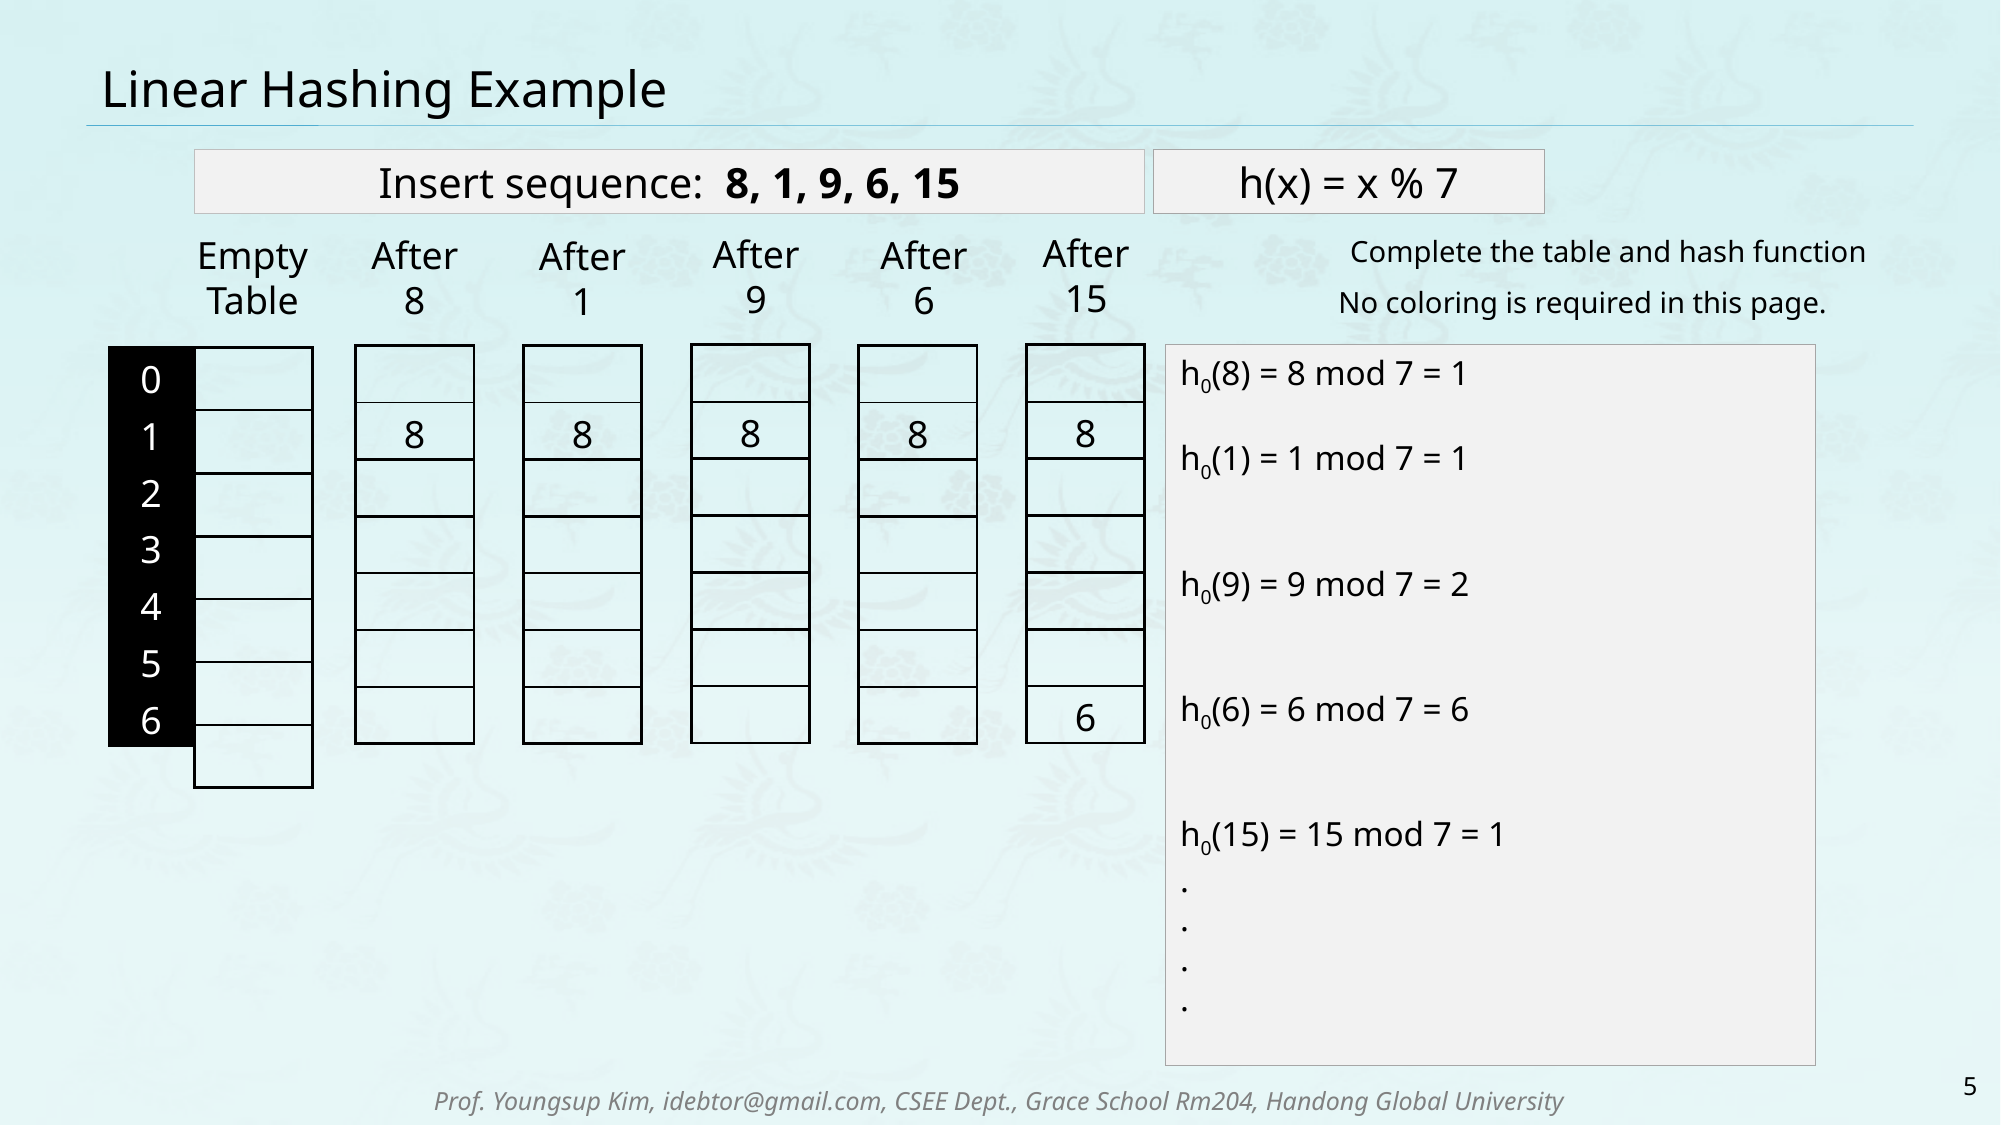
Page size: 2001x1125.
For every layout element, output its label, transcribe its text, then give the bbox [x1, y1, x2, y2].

table_cell 8 [693, 403, 808, 457]
table_header [860, 347, 976, 402]
table_cell [196, 663, 311, 724]
table_cell [357, 461, 473, 515]
table_cell 1 [111, 405, 191, 460]
table_cell [357, 631, 473, 686]
table_header [525, 347, 640, 402]
table_cell [693, 631, 808, 685]
text_box After 8 [356, 224, 474, 330]
slide_number 5 [1816, 1057, 1993, 1118]
table_cell [860, 518, 976, 572]
table_cell [196, 411, 311, 472]
table_cell [196, 600, 311, 661]
title Linear Hashing Example [86, 50, 1914, 126]
text_box Complete the table and hash function [1335, 226, 1882, 276]
table_cell [196, 538, 311, 598]
table_header 0 [111, 349, 191, 403]
table_cell [693, 687, 808, 742]
text_box h(x) = x % 7 [1153, 149, 1545, 214]
table_cell [693, 517, 808, 571]
table_cell 4 [111, 576, 191, 630]
table_cell 6 [1028, 687, 1143, 742]
table_header [693, 346, 808, 401]
table_cell [1028, 460, 1143, 514]
table_cell [1028, 517, 1143, 571]
table_header [1028, 346, 1143, 401]
table_cell [196, 726, 311, 786]
table_cell [525, 461, 640, 515]
table_cell [357, 518, 473, 572]
text_box After 9 [697, 223, 815, 329]
table_cell 5 [111, 633, 191, 688]
table_cell 8 [860, 403, 976, 458]
text_box After 15 [1027, 222, 1145, 328]
table_cell [860, 574, 976, 629]
table_cell [693, 460, 808, 514]
table_cell [525, 574, 640, 629]
table_cell 3 [111, 519, 191, 574]
table_cell [357, 574, 473, 629]
table_header [357, 347, 473, 402]
text_box No coloring is required in this page. [1323, 276, 1843, 327]
table_cell [196, 475, 311, 535]
table_cell [525, 518, 640, 572]
text_box After 6 [865, 224, 983, 330]
table_cell [693, 574, 808, 628]
table_cell 6 [111, 690, 191, 744]
table_cell [525, 688, 640, 742]
table_cell [860, 461, 976, 515]
table_cell [860, 688, 976, 742]
text_box After 1 [524, 225, 642, 331]
table_cell [1028, 574, 1143, 628]
text_box h0(8) = 8 mod 7 = 1 h0(1) = 1 mod 7 = 1 h0(9) = 9 mod 7 = 2 h0(6) = 6 mod 7 = 6 h0(15) = 15 mod 7 = 1 . . . . [1165, 344, 1816, 1066]
table_cell 2 [111, 463, 191, 517]
table_cell [525, 631, 640, 686]
table_header [196, 349, 311, 409]
text_box Empty Table [182, 224, 324, 330]
table_cell [1028, 631, 1143, 685]
text_box Insert sequence: 8, 1, 9, 6, 15 [194, 149, 1145, 214]
table_cell 8 [357, 403, 473, 458]
table_cell 8 [1028, 403, 1143, 457]
table_cell [860, 631, 976, 686]
table_cell 8 [525, 403, 640, 458]
table_cell [357, 688, 473, 742]
